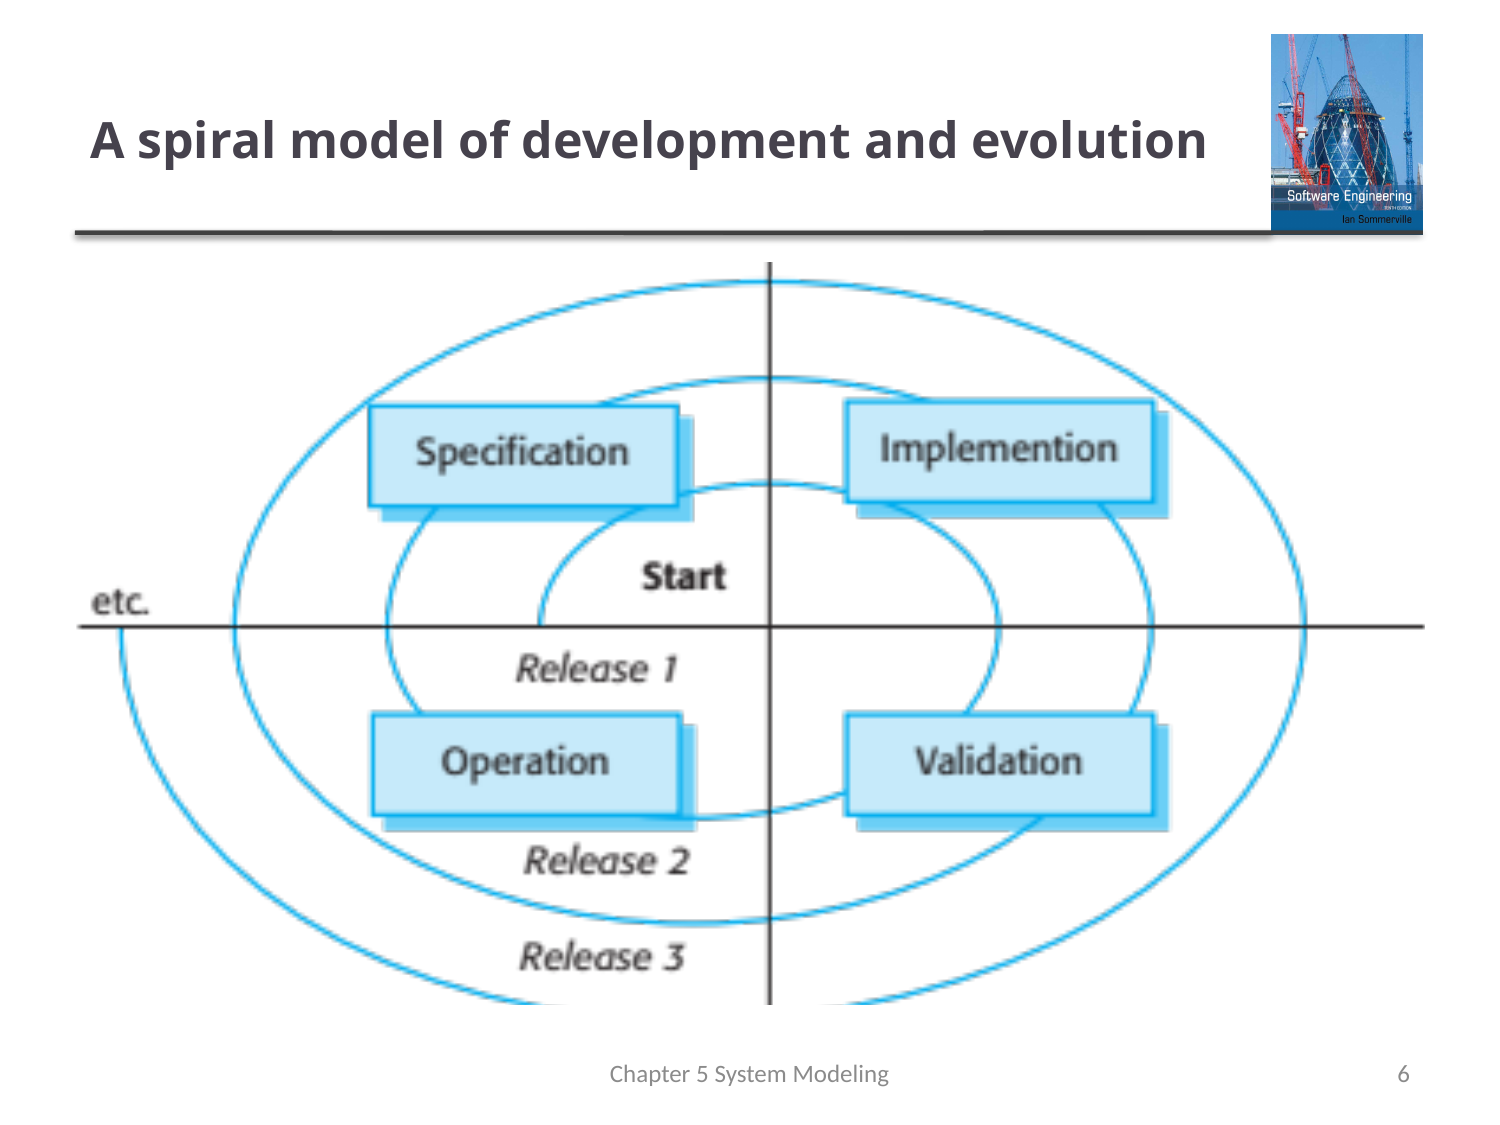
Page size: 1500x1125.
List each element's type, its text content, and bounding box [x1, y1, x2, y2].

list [74, 262, 1426, 1006]
title A spiral model of development and evolution [74, 44, 1272, 233]
footer Chapter 5 System Modeling [512, 1042, 988, 1103]
slide_number 6 [1074, 1042, 1425, 1103]
picture [1271, 34, 1423, 230]
